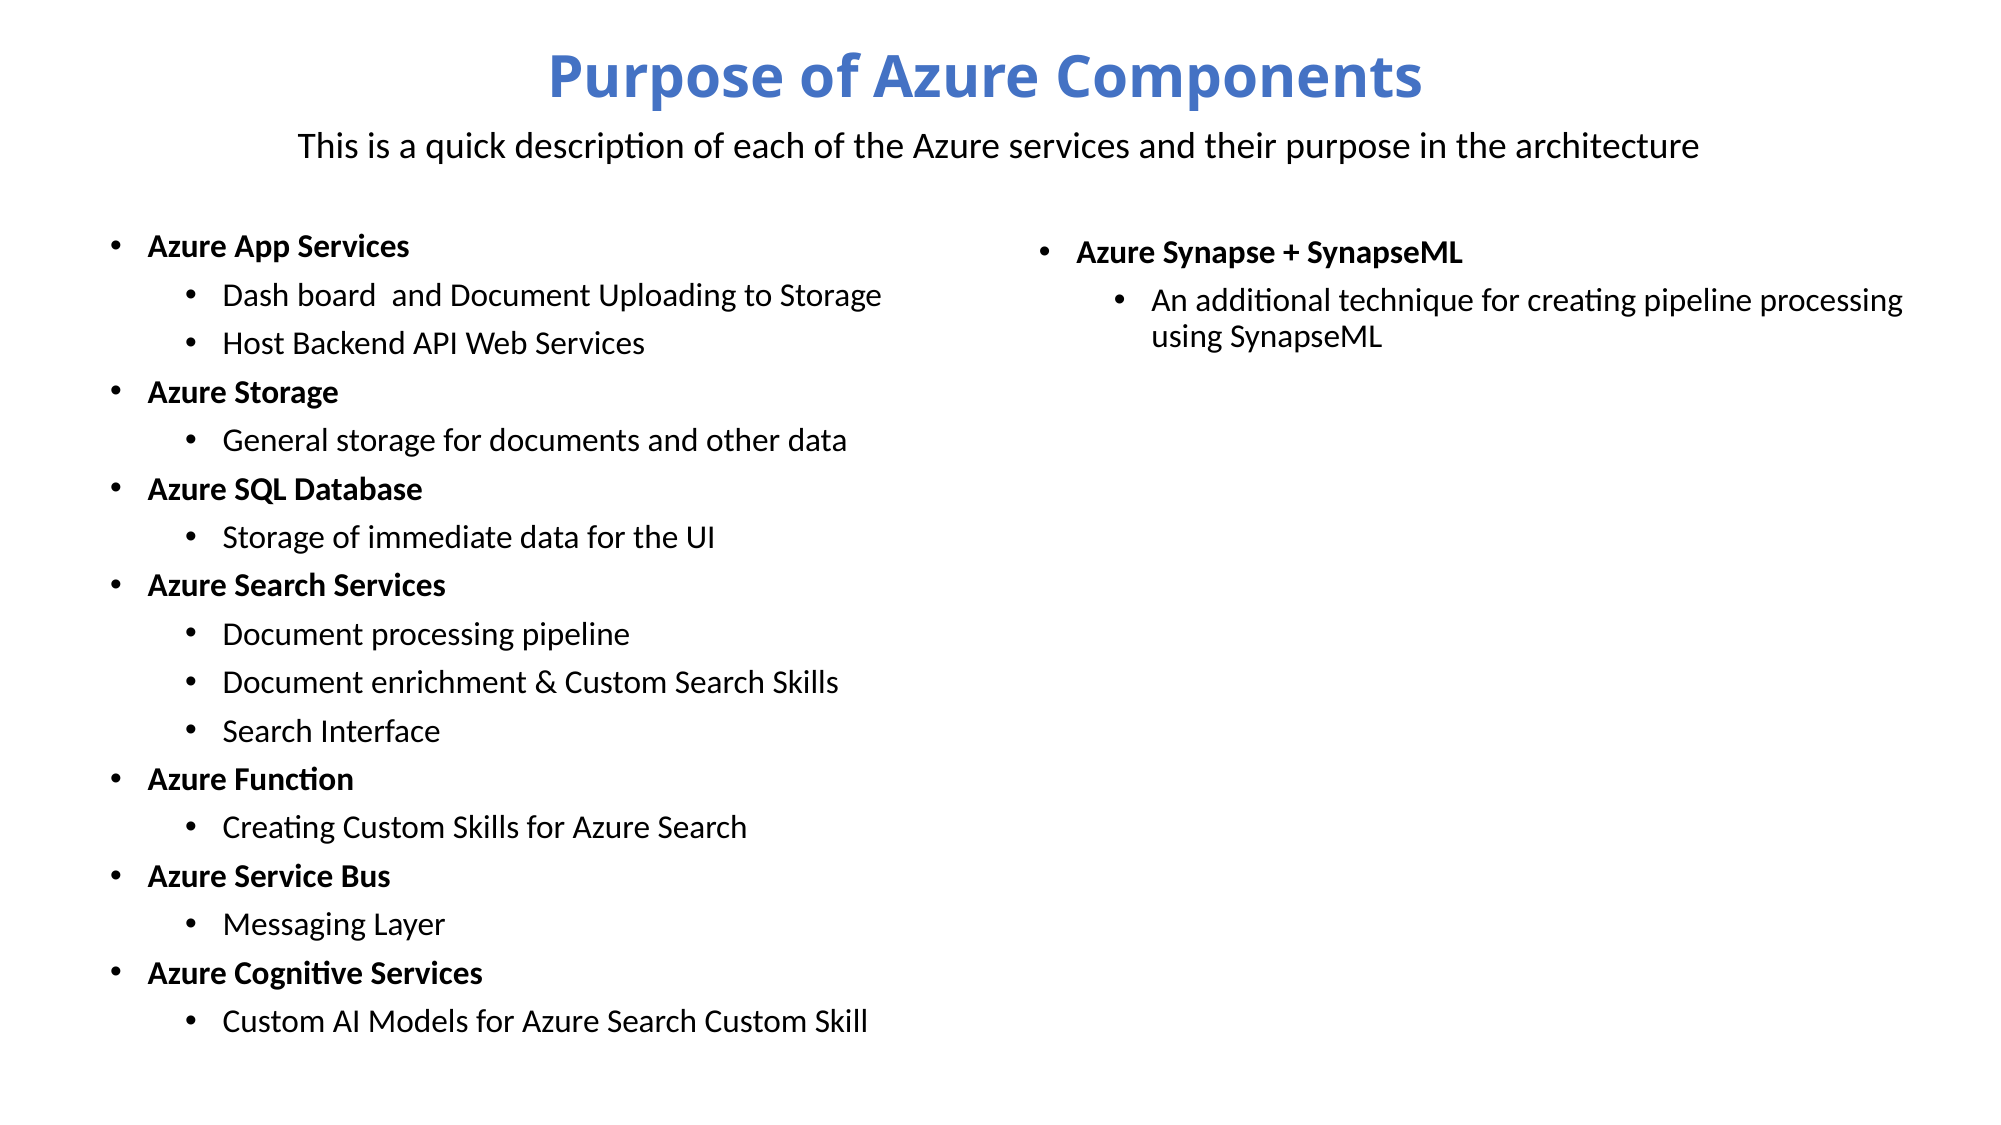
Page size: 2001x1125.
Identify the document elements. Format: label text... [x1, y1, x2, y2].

title Purpose of Azure Components [123, 38, 1849, 120]
text_box This is a quick description of each of the Azure services and their purpose in the architecture [282, 113, 1717, 173]
text_box Azure App Services Dash board and Document Uploading to Storage Host Backend API Web Services Azure Storage General storage for documents and other data Azure SQL Database Storage of immediate data for the UI Azure Search Services Document processing pipeline Document enrichment & Custom Search Skills Search Interface Azure Function Creating Custom Skills for Azure Search Azure Service Bus Messaging Layer Azure Cognitive Services Custom AI Models for Azure Search Custom Skill [85, 221, 1015, 843]
text_box Azure Synapse + SynapseML An additional technique for creating pipeline processing using SynapseML [1014, 227, 1943, 849]
